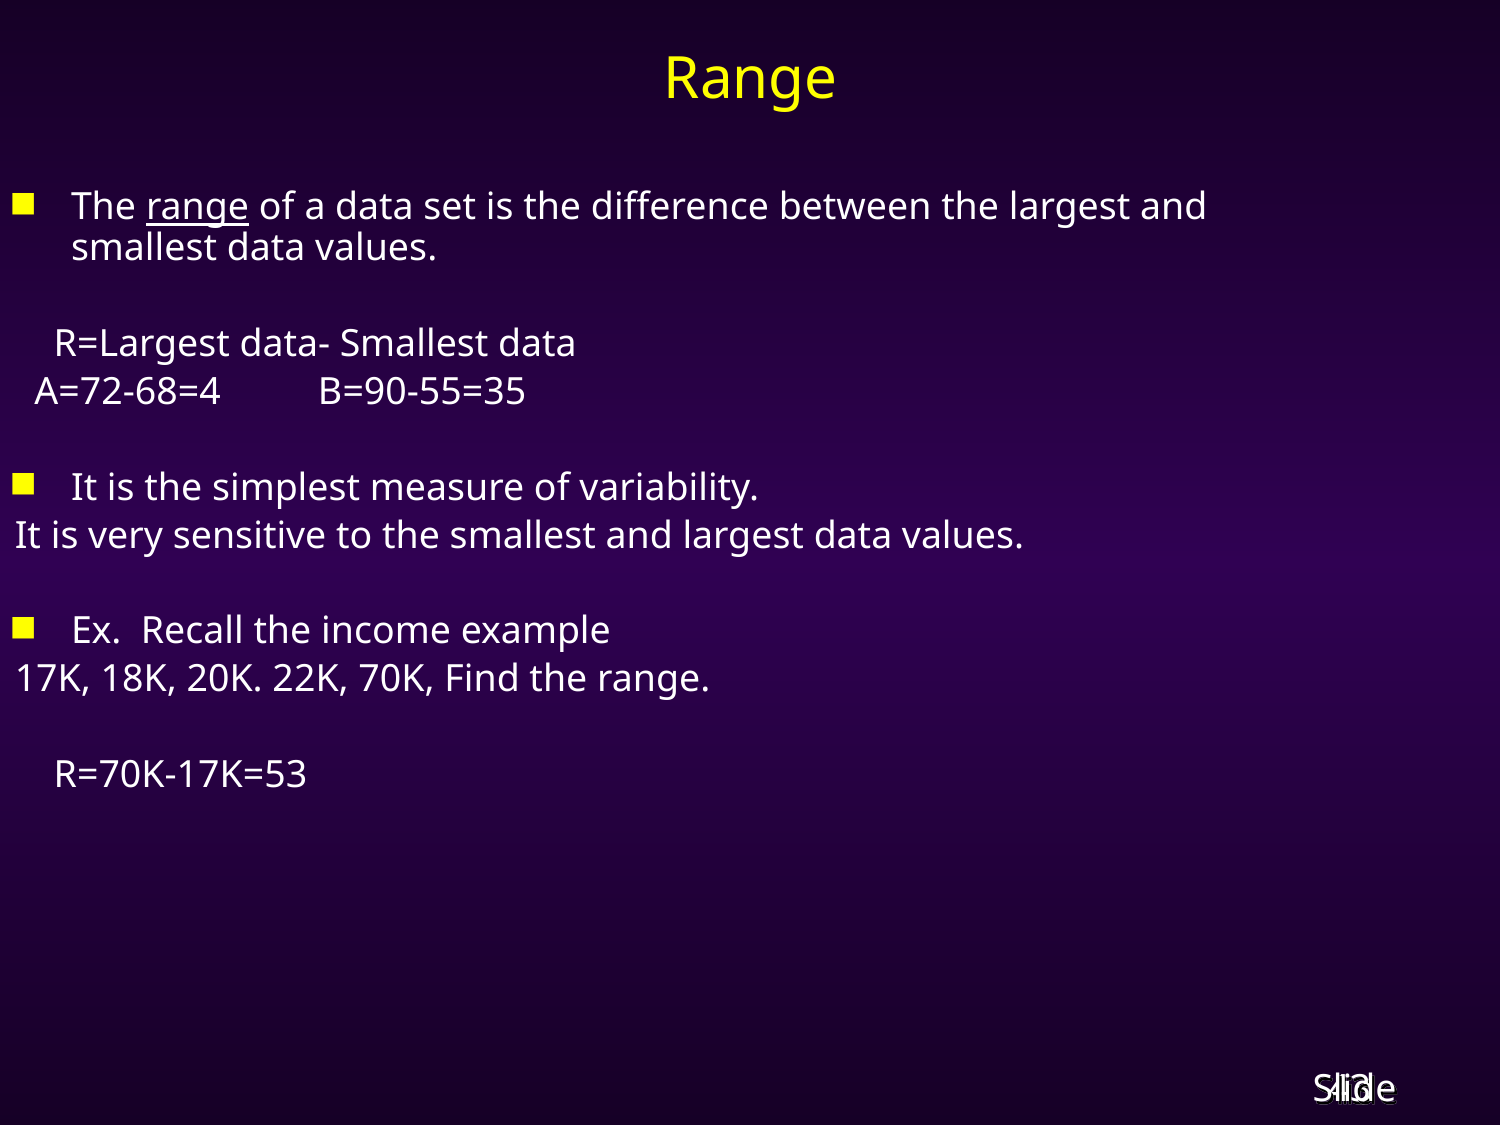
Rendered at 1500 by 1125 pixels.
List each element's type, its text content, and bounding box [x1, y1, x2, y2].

list The range of a data set is the difference between the largest and smallest data values. R=Largest data- Smallest data A=72-68=4 B=90-55=35 It is the simplest measure of variability. It is very sensitive to the smallest and largest data values. Ex. Recall the income example 17K, 18K, 20K. 22K, 70K, Find the range. R=70K-17K=53 [0, 179, 1285, 849]
title Range [112, 26, 1389, 124]
